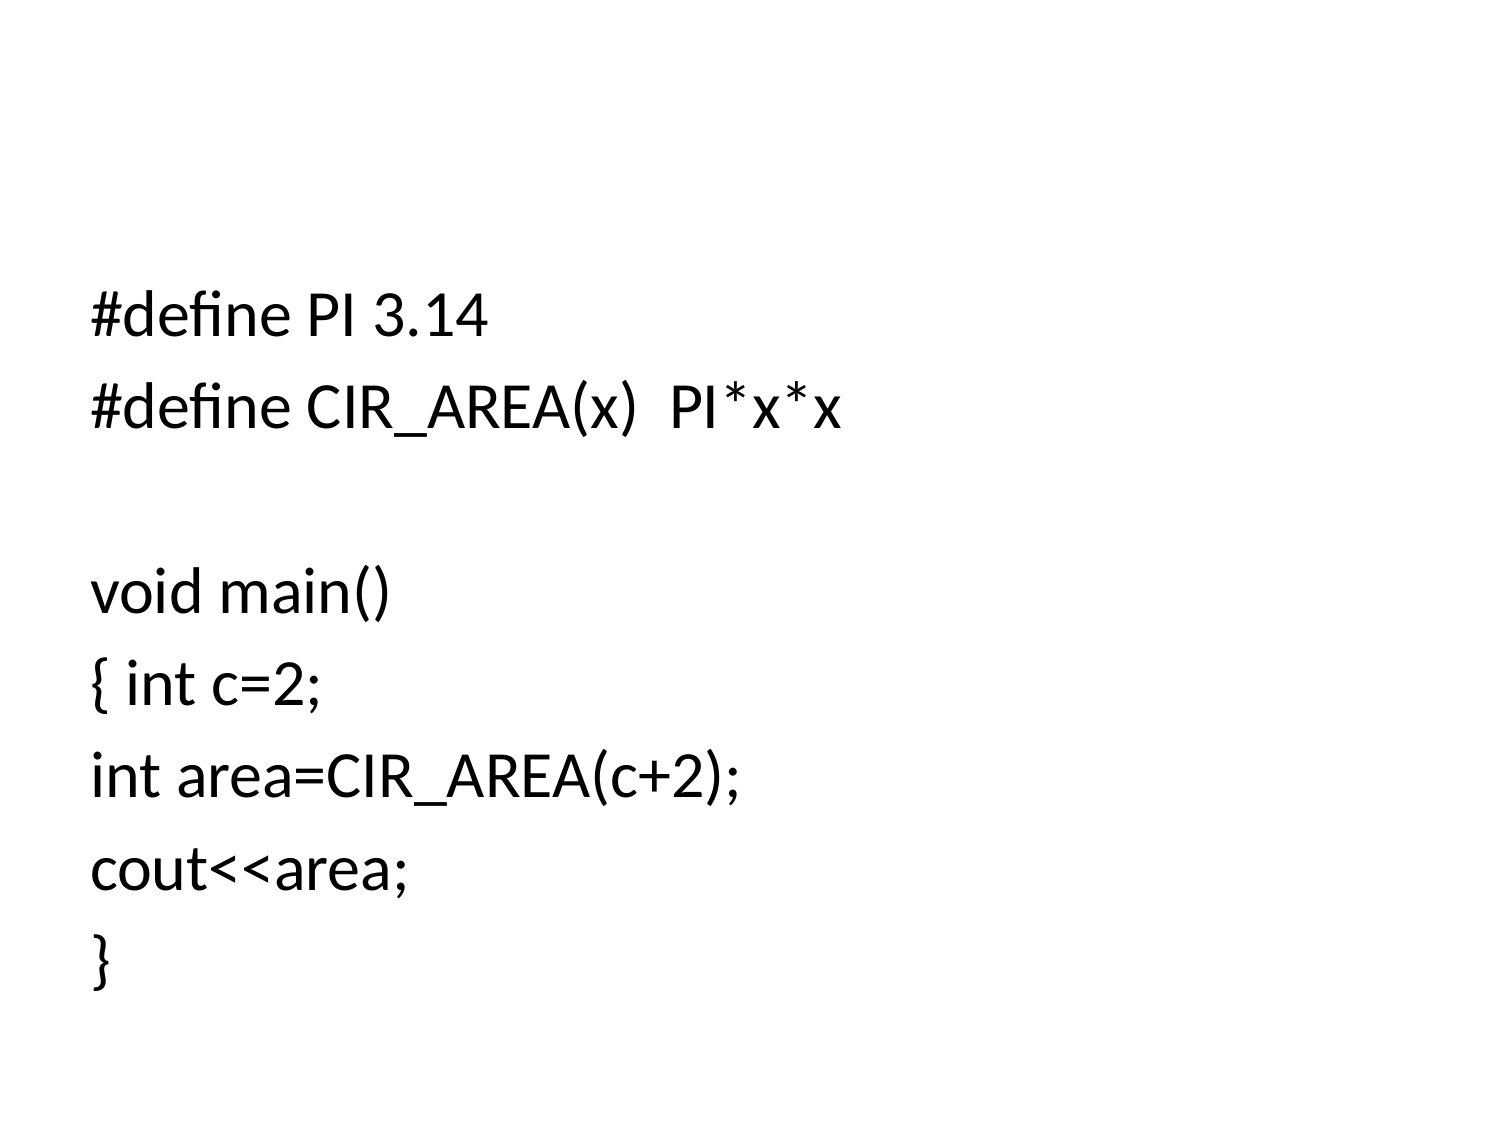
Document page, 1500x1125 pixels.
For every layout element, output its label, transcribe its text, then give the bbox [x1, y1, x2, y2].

list #define PI 3.14 #define CIR_AREA(x) PI*x*x void main() { int c=2; int area=CIR_AREA(c+2); cout<<area; } [75, 262, 1425, 1005]
